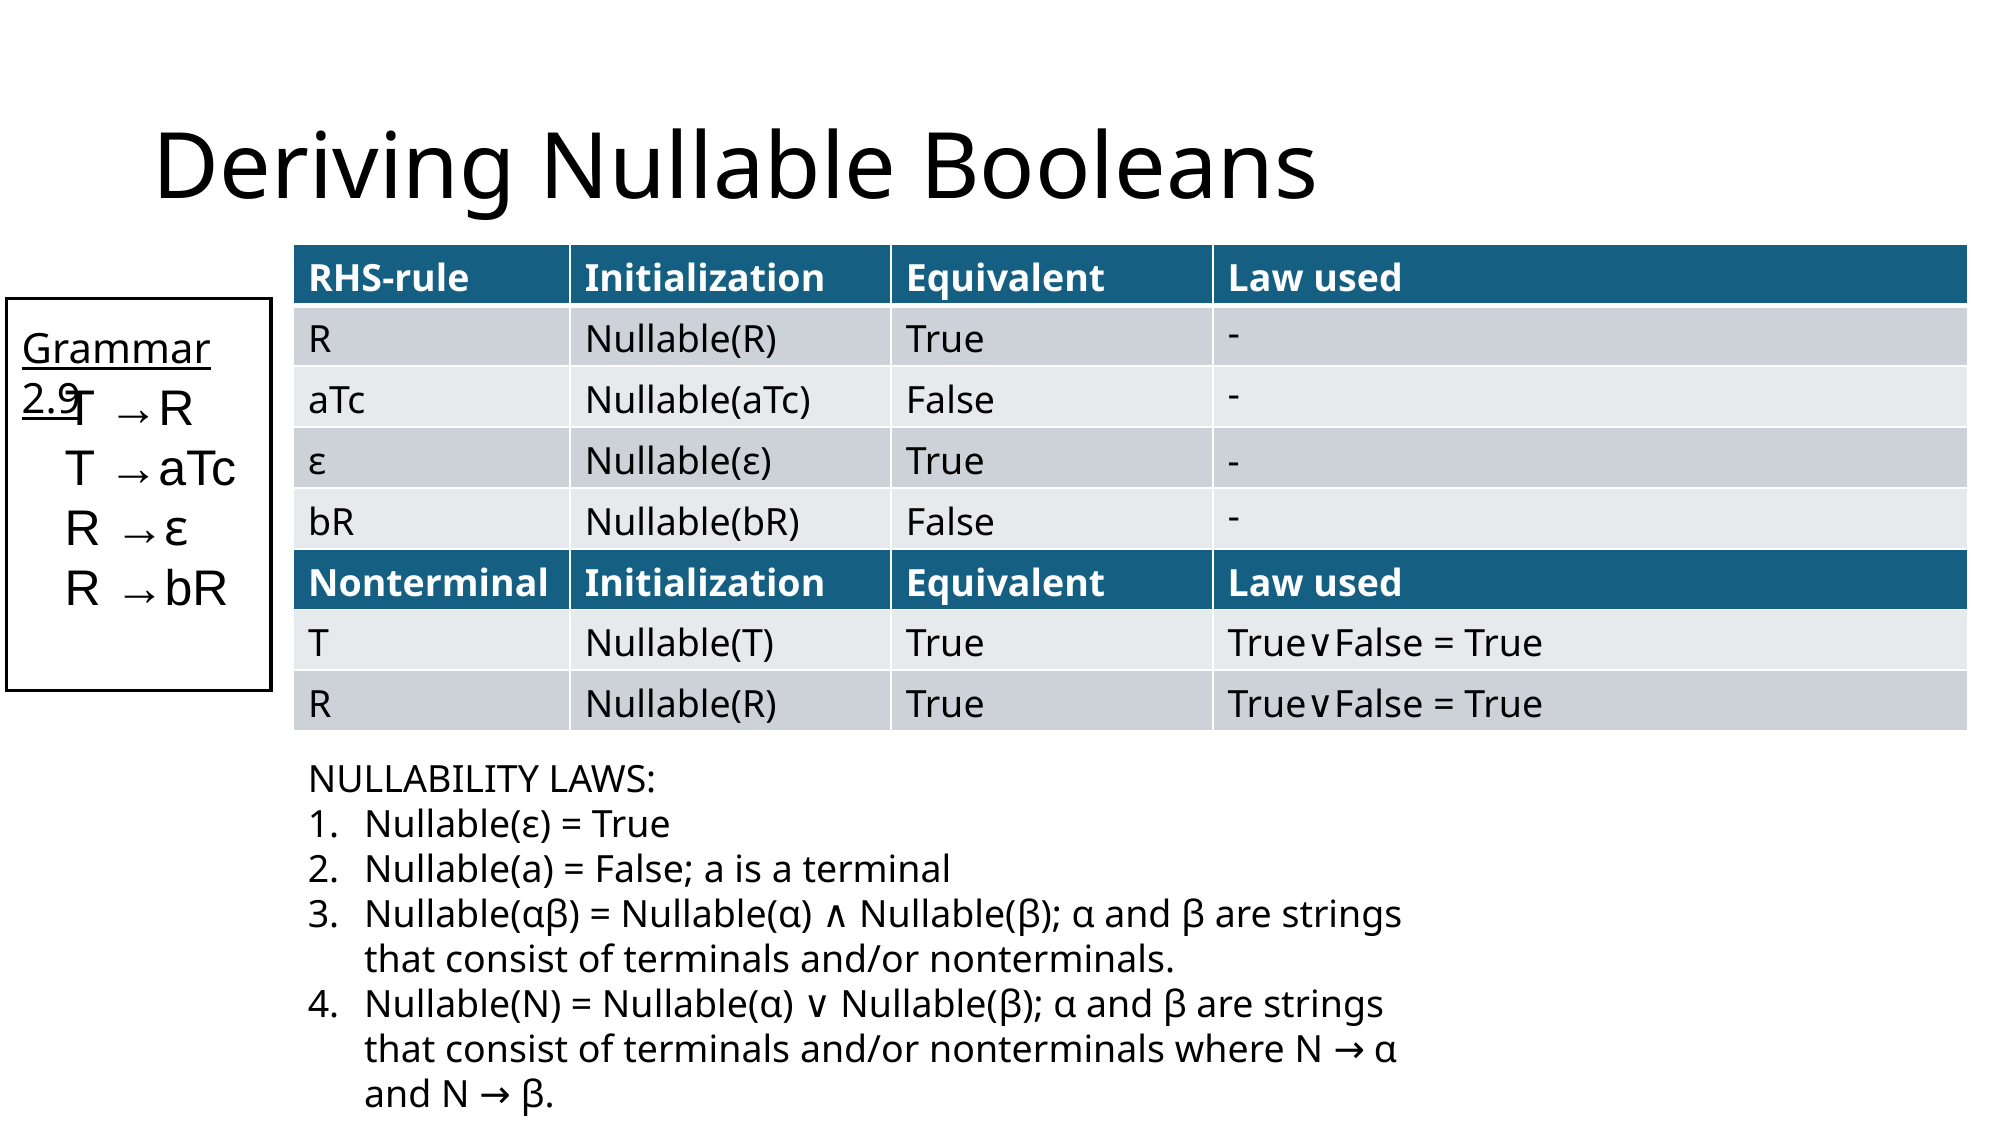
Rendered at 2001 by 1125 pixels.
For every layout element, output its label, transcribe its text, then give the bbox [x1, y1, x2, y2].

text_box NULLABILITY LAWS: Nullable(ε) = True Nullable(a) = False; a is a terminal Nullable(αβ) = Nullable(α) ∧ Nullable(β); α and β are strings that consist of terminals and/or nonterminals. Nullable(N) = Nullable(α) ∨ Nullable(β); α and β are strings that consist of terminals and/or nonterminals where N → α and N → β. [293, 747, 1471, 1123]
table_cell True∨False = True [1214, 671, 1967, 730]
table_cell Equivalent [892, 550, 1212, 609]
table_cell ε [294, 428, 569, 487]
table_cell R [294, 308, 569, 365]
table_cell False [892, 489, 1212, 548]
table_cell Law used [1214, 550, 1967, 609]
table_header Law used [1214, 245, 1967, 303]
title Deriving Nullable Booleans [137, 59, 1863, 278]
table_cell False [892, 367, 1212, 426]
table_cell Nullable(aTc) [571, 367, 890, 426]
table_cell Nullable(R) [571, 671, 890, 730]
table_cell Nonterminal [294, 550, 569, 609]
table_cell aTc [294, 367, 569, 426]
table_header Initialization [571, 245, 890, 303]
table_cell Nullable(T) [571, 610, 890, 669]
table_cell Nullable(R) [571, 308, 890, 365]
table_header Equivalent [892, 245, 1212, 303]
table_cell True [892, 428, 1212, 487]
table_cell True [892, 610, 1212, 669]
table_cell - [1214, 428, 1967, 487]
table_cell - [1214, 489, 1967, 548]
table_cell - [1214, 308, 1967, 365]
table_cell Nullable(ε) [571, 428, 890, 487]
table_header RHS-rule [294, 245, 569, 303]
table_cell True [892, 671, 1212, 730]
table_cell True∨False = True [1214, 610, 1967, 669]
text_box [6, 298, 288, 692]
table_cell True [892, 308, 1212, 365]
table_cell T [294, 610, 569, 669]
table_cell Nullable(bR) [571, 489, 890, 548]
table_cell Initialization [571, 550, 890, 609]
table_cell R [294, 671, 569, 730]
table_cell - [1214, 367, 1967, 426]
text_box T →R T →aTc R →ε R →bR [43, 347, 294, 993]
table_cell bR [294, 489, 569, 548]
